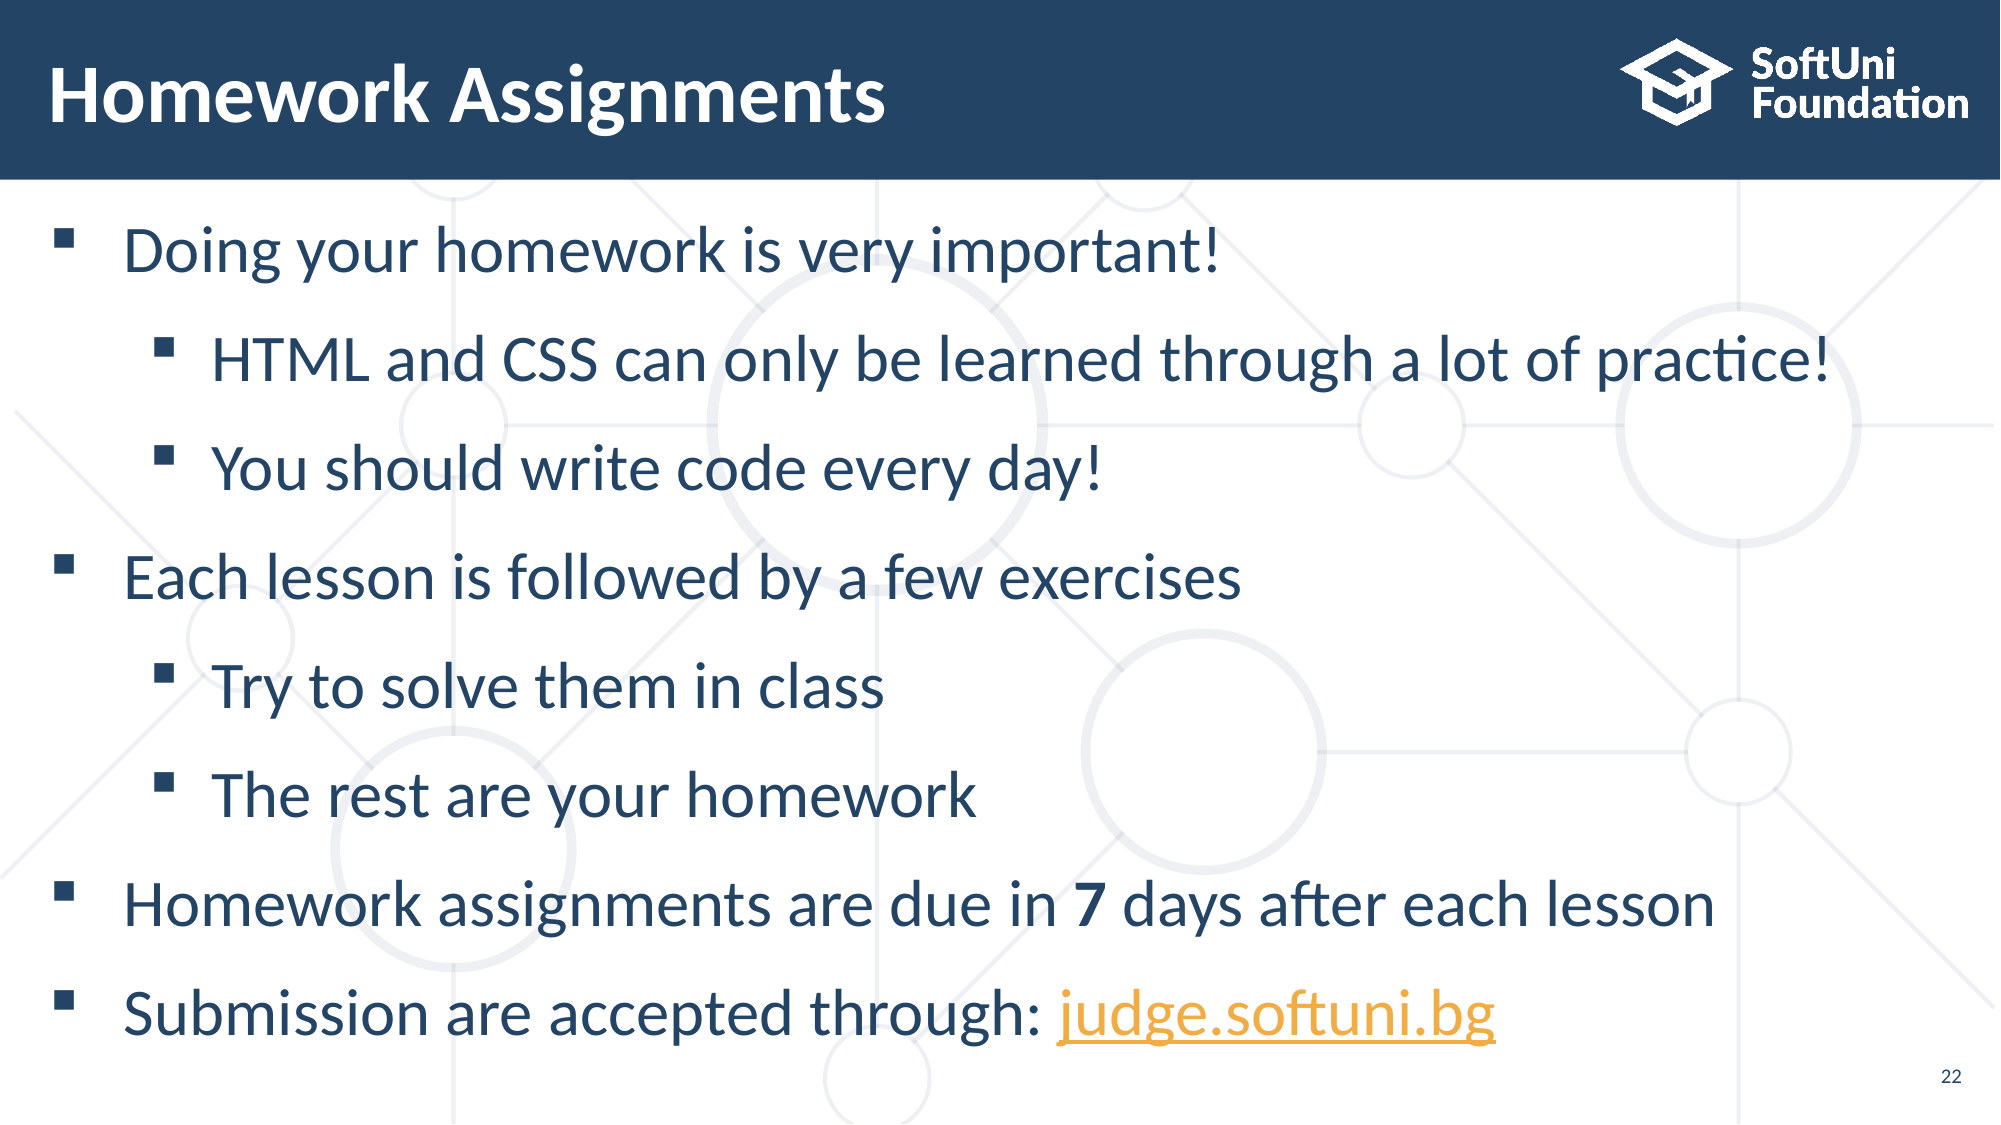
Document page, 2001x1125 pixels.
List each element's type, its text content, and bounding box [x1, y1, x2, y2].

slide_number 22 [1897, 1049, 1968, 1101]
list Doing your homework is very important! HTML and CSS can only be learned through a lot of practice! You should write code every day! Each lesson is followed by a few exercises Try to solve them in class The rest are your homework Homework assignments are due in 7 days after each lesson Submission are accepted through: judge.softuni.bg [31, 196, 1970, 1050]
title Homework Assignments [31, 16, 1591, 162]
picture [1619, 38, 1968, 126]
